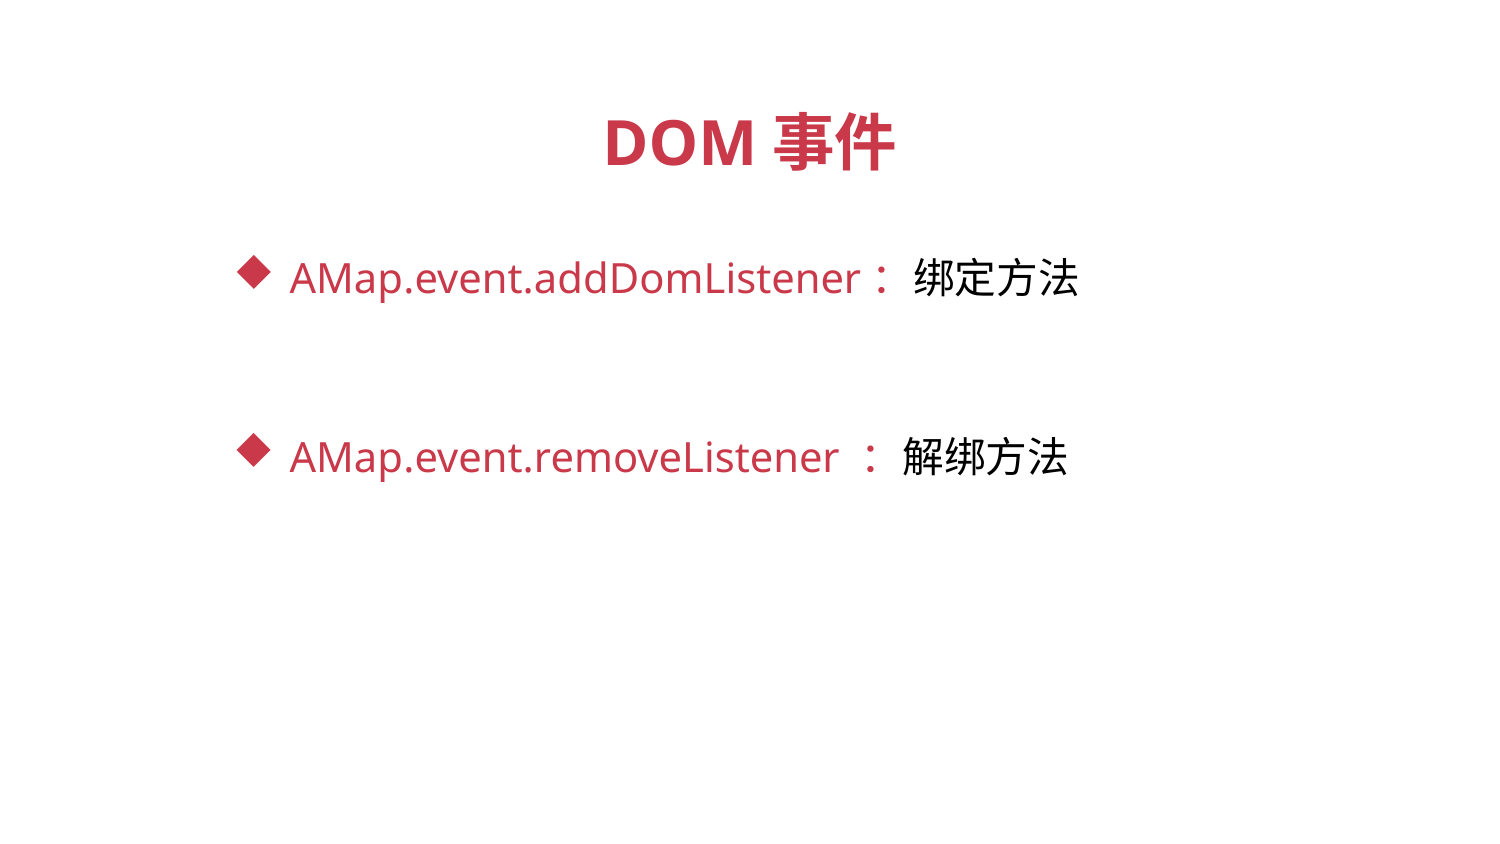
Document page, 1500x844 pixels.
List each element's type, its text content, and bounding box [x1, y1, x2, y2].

text_box DOM事件 [445, 97, 1055, 185]
text_box AMap.event.addDomListener：绑定方法 [218, 244, 1154, 310]
text_box AMap.event.removeListener ：解绑方法 [218, 423, 1165, 489]
